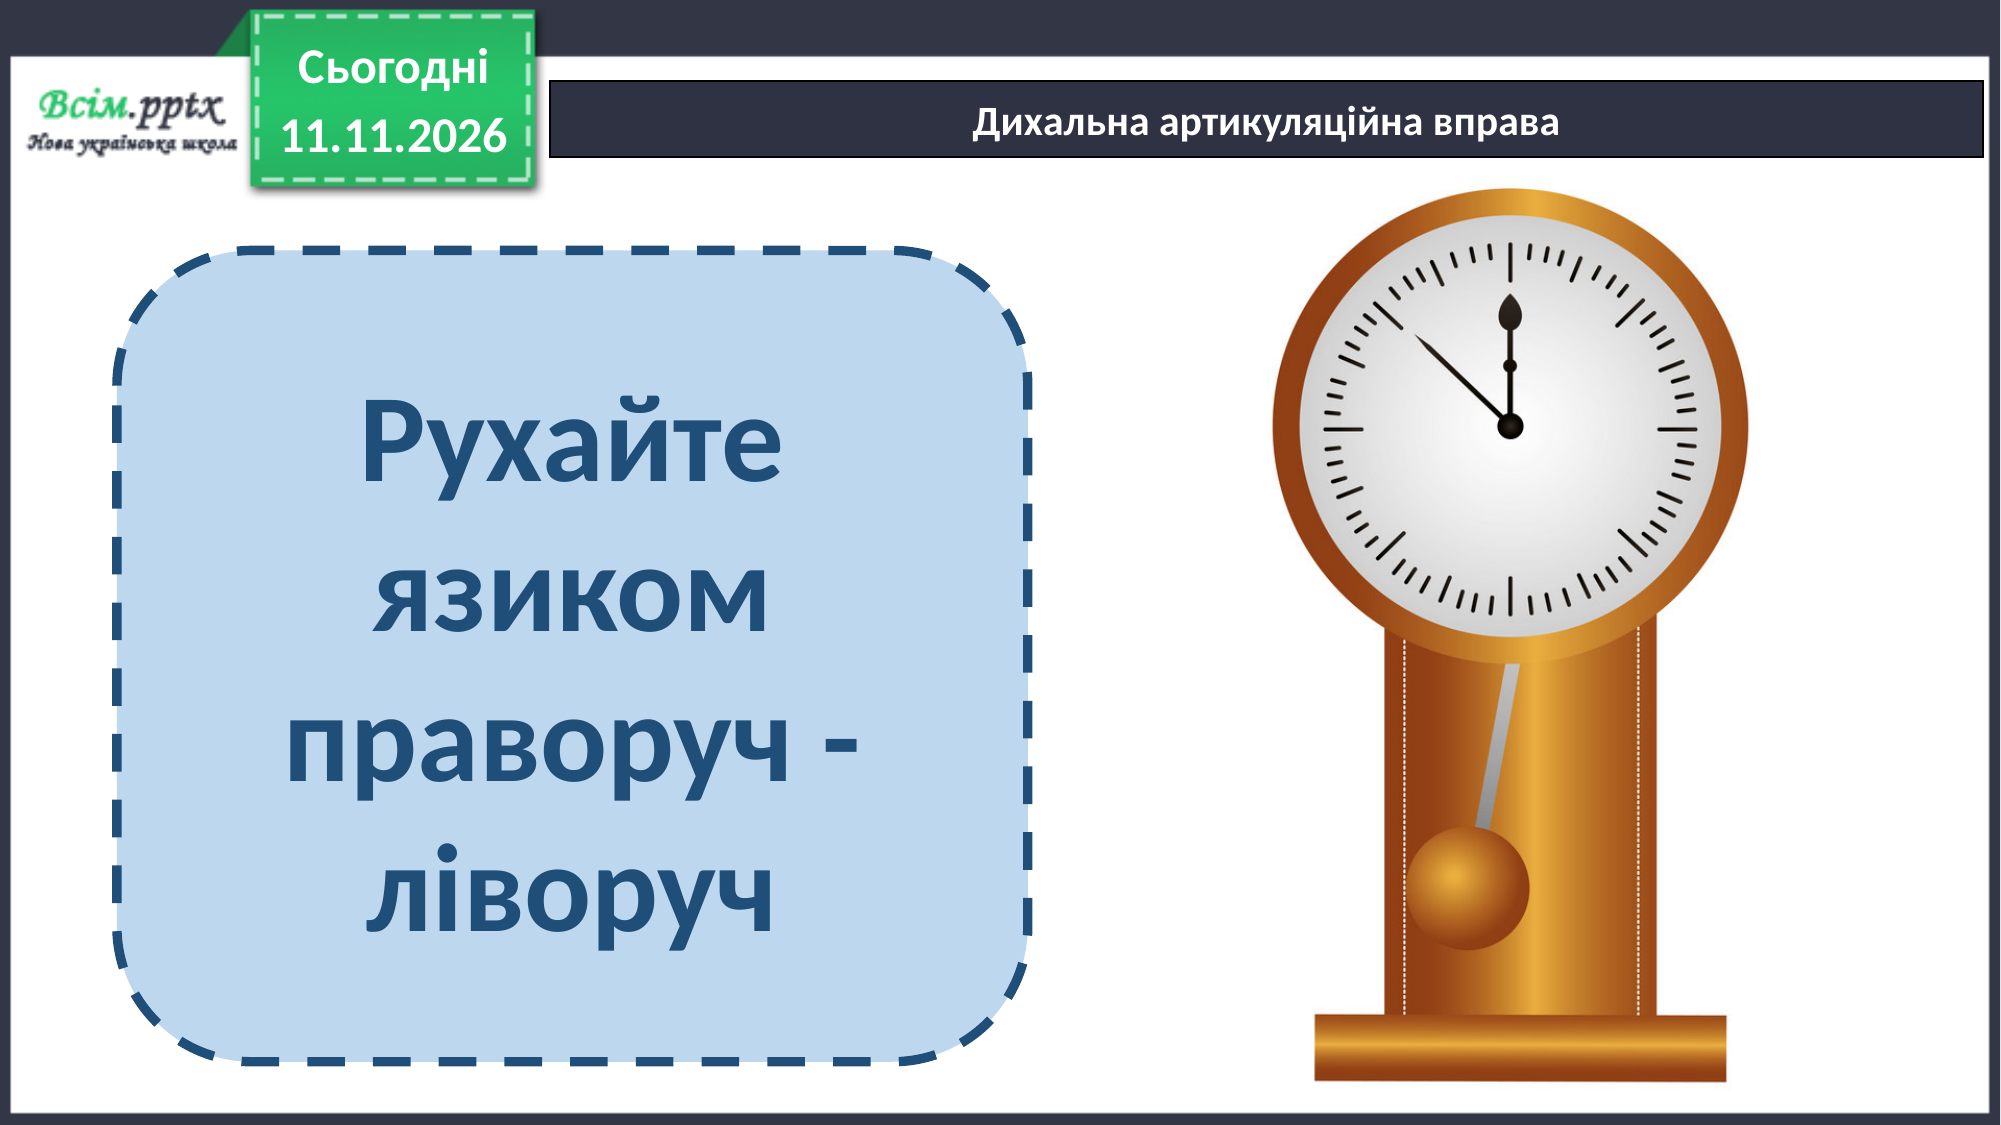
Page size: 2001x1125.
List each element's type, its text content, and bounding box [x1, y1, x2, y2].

text_box Дихальна артикуляційна вправа [549, 80, 1984, 158]
picture [0, 0, 2001, 1125]
text_box Рухайте язиком праворуч - ліворуч [115, 249, 1029, 1063]
text_box Сьогодні [284, 26, 535, 101]
text_box 24.03.2022 [263, 101, 524, 164]
